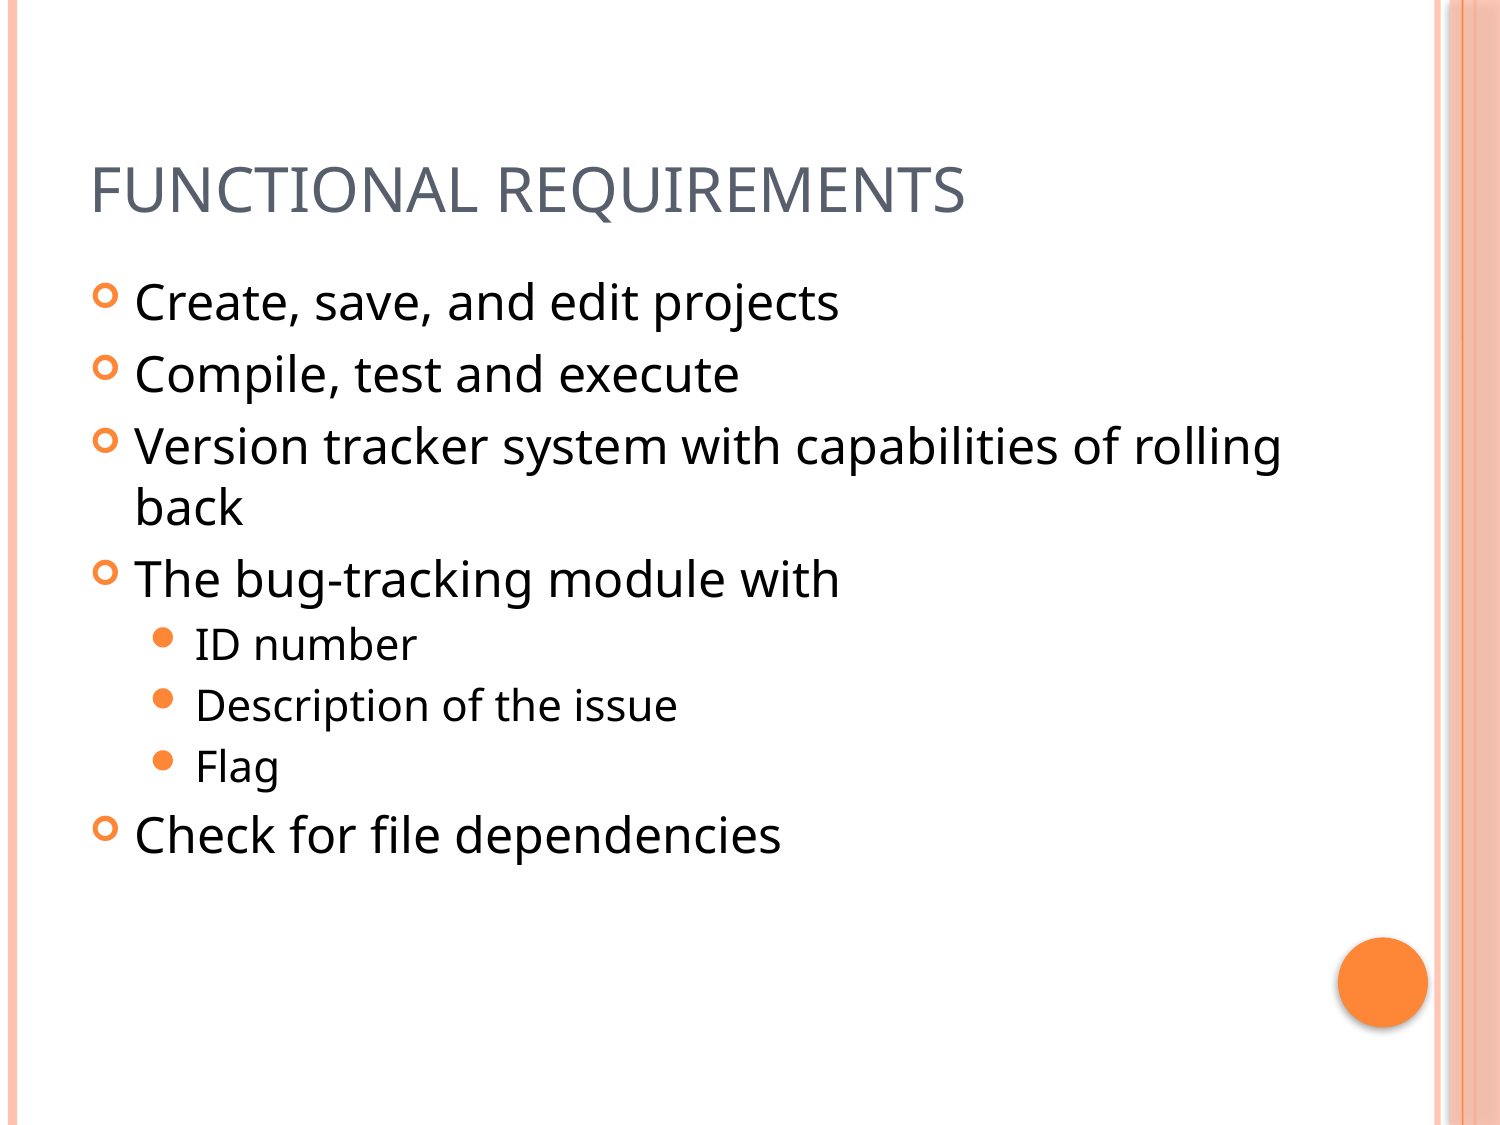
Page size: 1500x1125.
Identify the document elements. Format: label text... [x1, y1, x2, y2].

list Create, save, and edit projects Compile, test and execute Version tracker system with capabilities of rolling back The bug-tracking module with ID number Description of the issue Flag Check for file dependencies [75, 262, 1300, 1062]
title Functional requirements [75, 45, 1300, 233]
